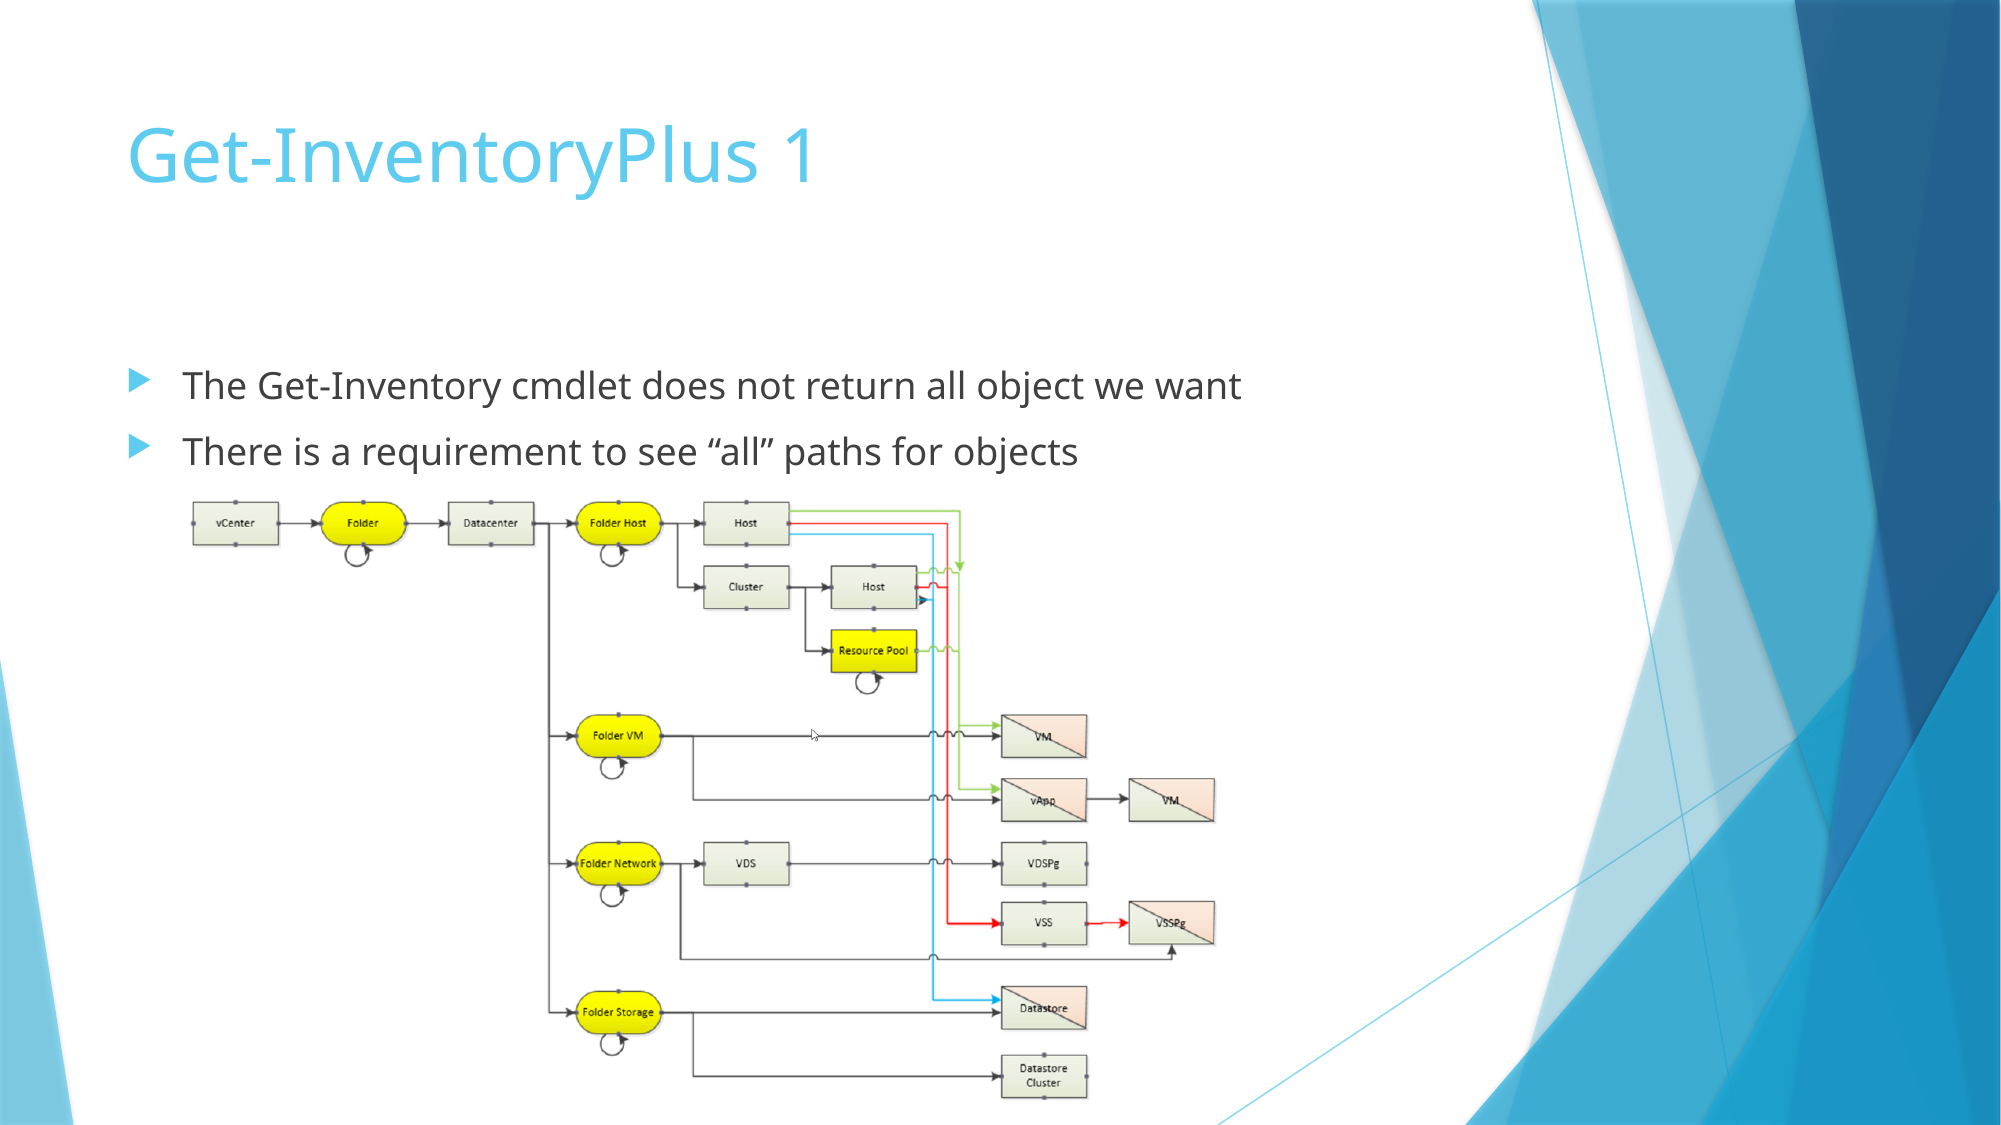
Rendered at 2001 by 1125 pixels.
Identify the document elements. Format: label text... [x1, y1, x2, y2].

list The Get-Inventory cmdlet does not return all object we want There is a requirement to see “all” paths for objects [111, 354, 1522, 992]
title Get-InventoryPlus 1 [111, 99, 1522, 317]
picture [184, 489, 1228, 1111]
